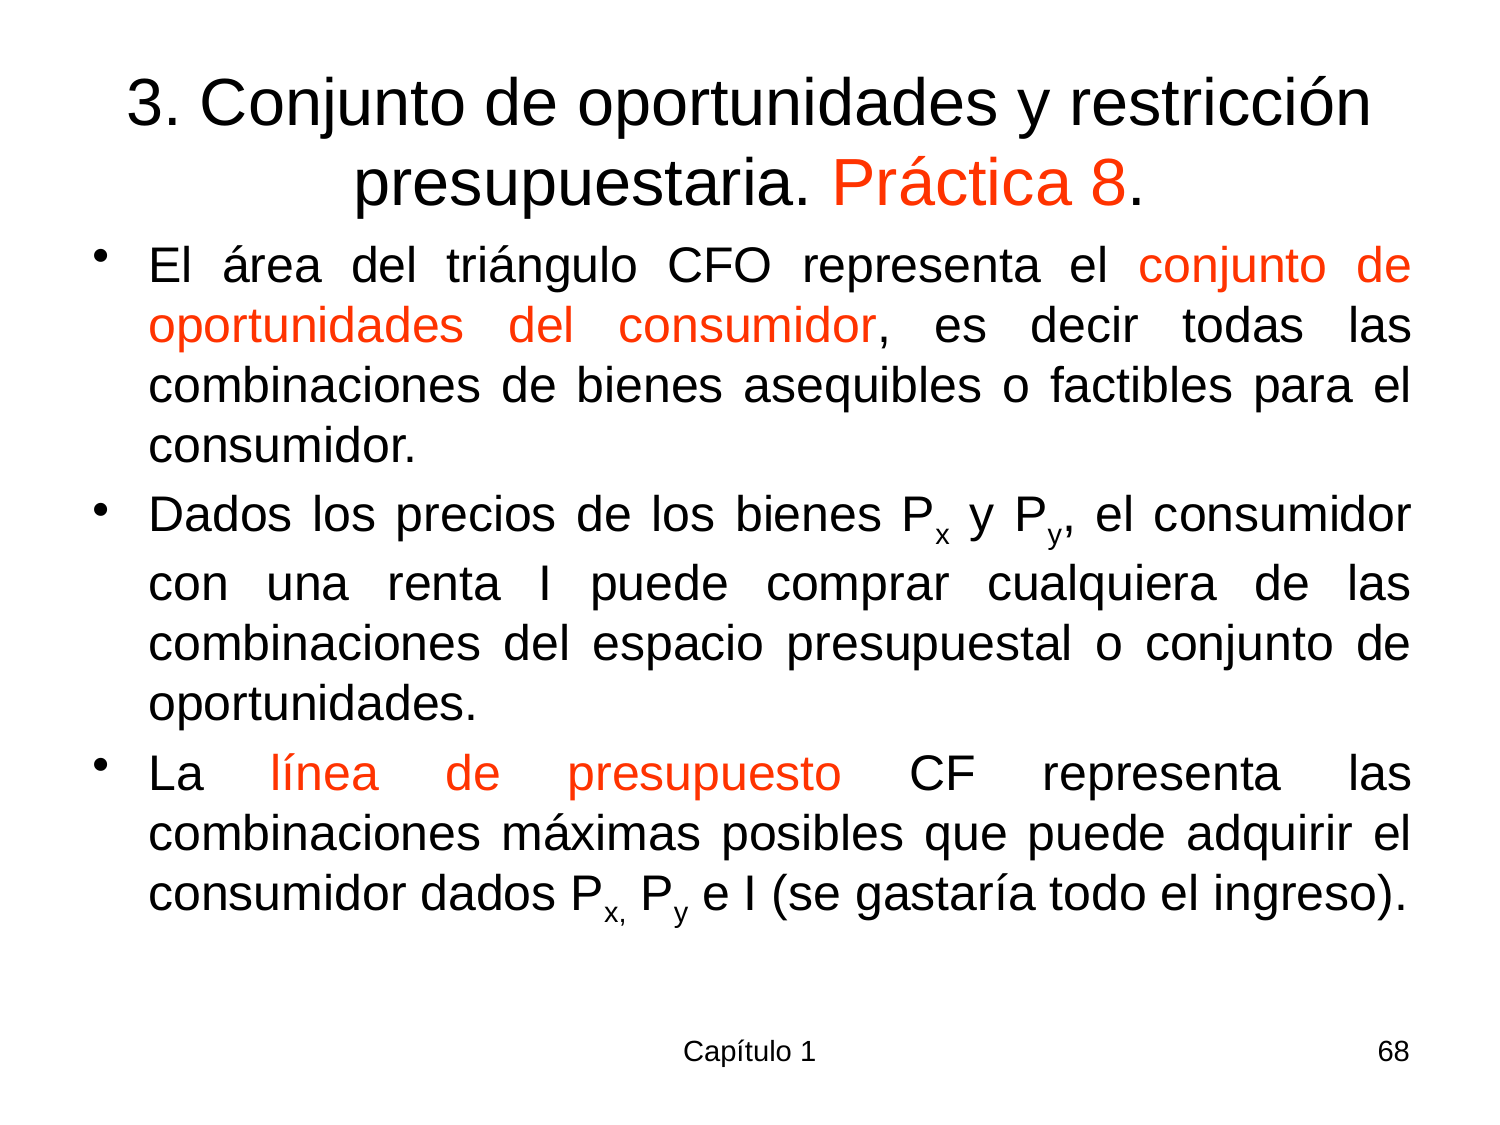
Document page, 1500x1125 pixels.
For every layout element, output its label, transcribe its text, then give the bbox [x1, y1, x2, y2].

list El área del triángulo CFO representa el conjunto de oportunidades del consumidor, es decir todas las combinaciones de bienes asequibles o factibles para el consumidor. Dados los precios de los bienes Px y Py, el consumidor con una renta I puede comprar cualquiera de las combinaciones del espacio presupuestal o conjunto de oportunidades. La línea de presupuesto CF representa las combinaciones máximas posibles que puede adquirir el consumidor dados Px, Py e I (se gastaría todo el ingreso). [77, 224, 1428, 968]
footer Capítulo 1 [512, 1024, 988, 1103]
slide_number 68 [1074, 1024, 1426, 1103]
title 3. Conjunto de oportunidades y restricción presupuestaria. Práctica 8. [74, 44, 1426, 233]
